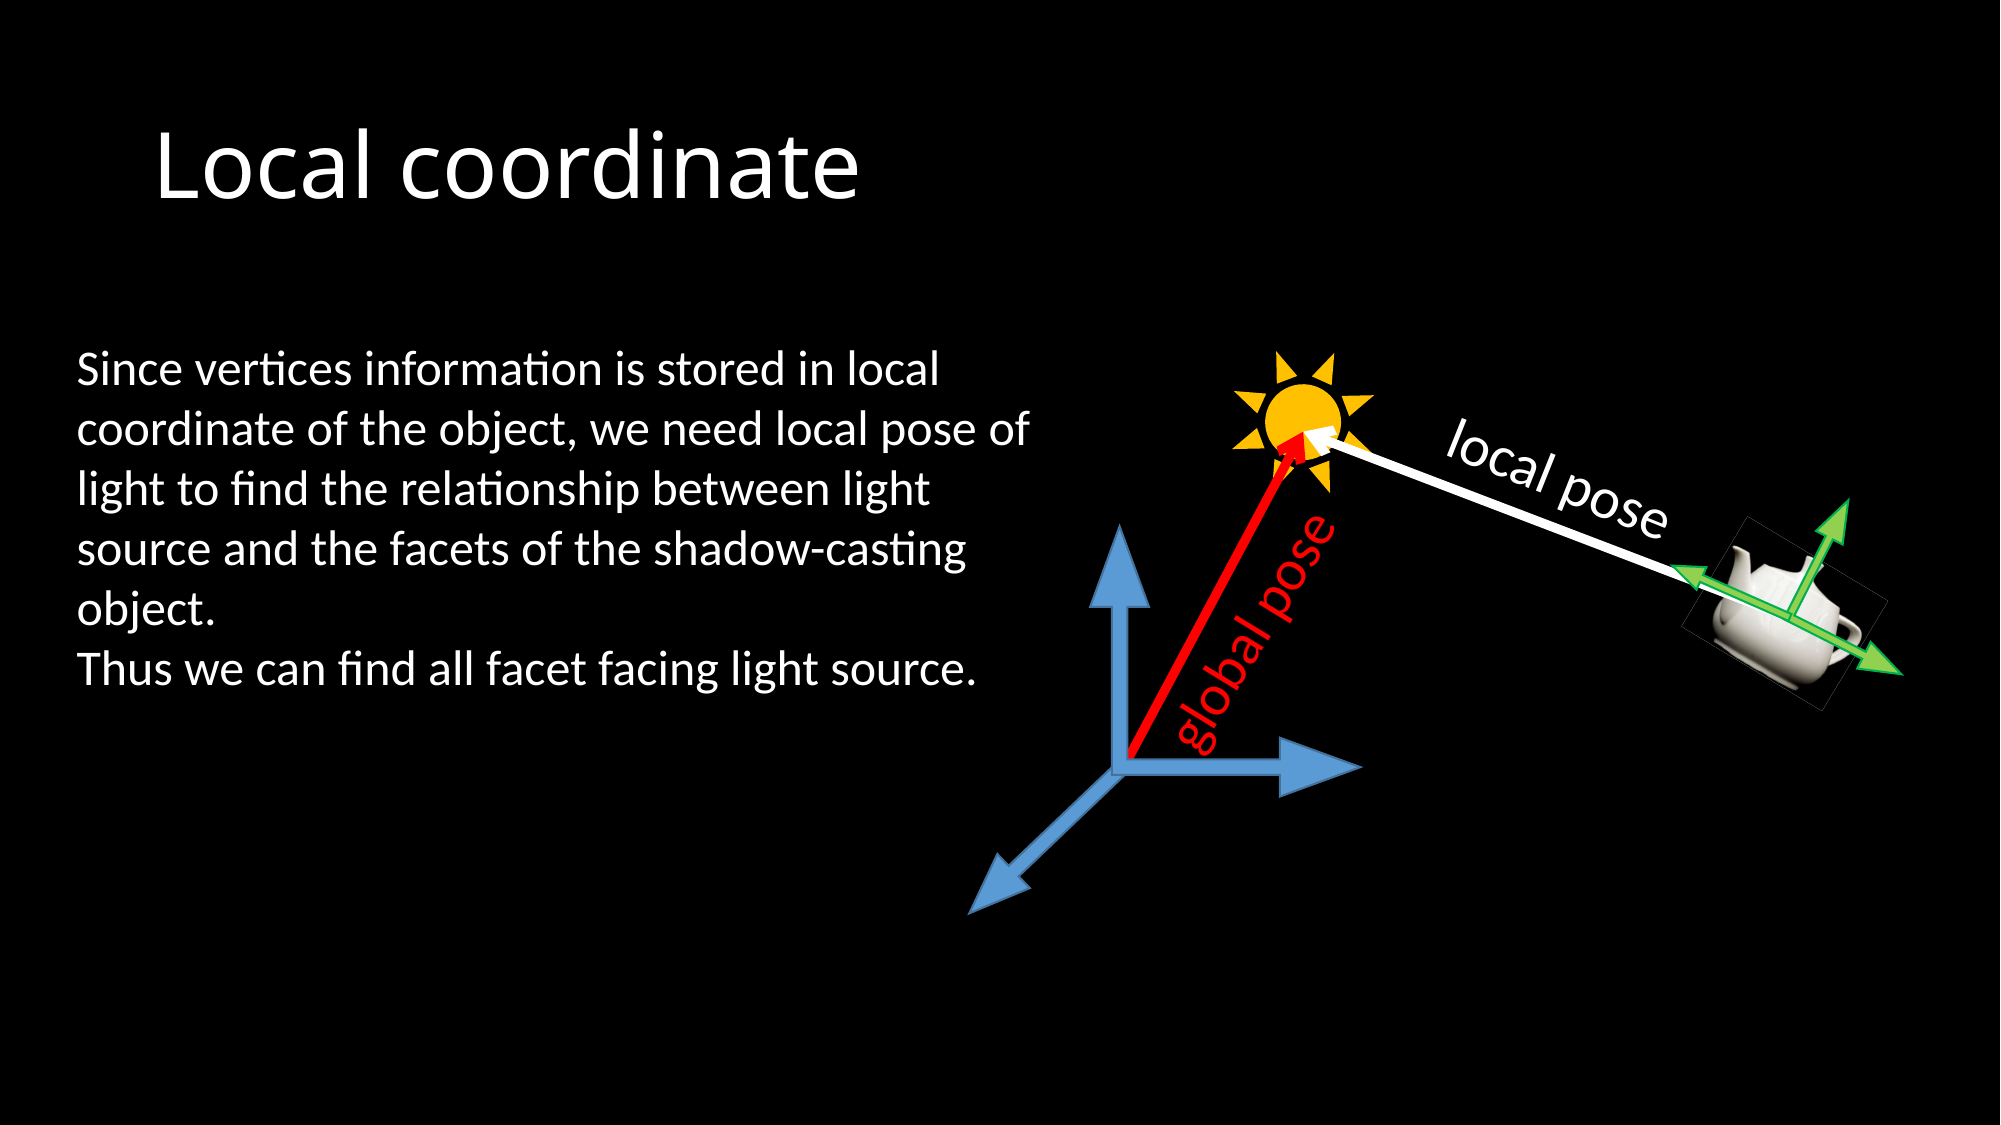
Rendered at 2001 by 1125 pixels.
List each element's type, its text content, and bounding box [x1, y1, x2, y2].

title Local coordinate [137, 59, 1863, 278]
text_box Since vertices information is stored in local coordinate of the object, we need local pose of light to find the relationship between light source and the facets of the shadow-casting object. Thus we can find all facet facing light source. [61, 328, 1058, 704]
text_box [938, 346, 1915, 861]
